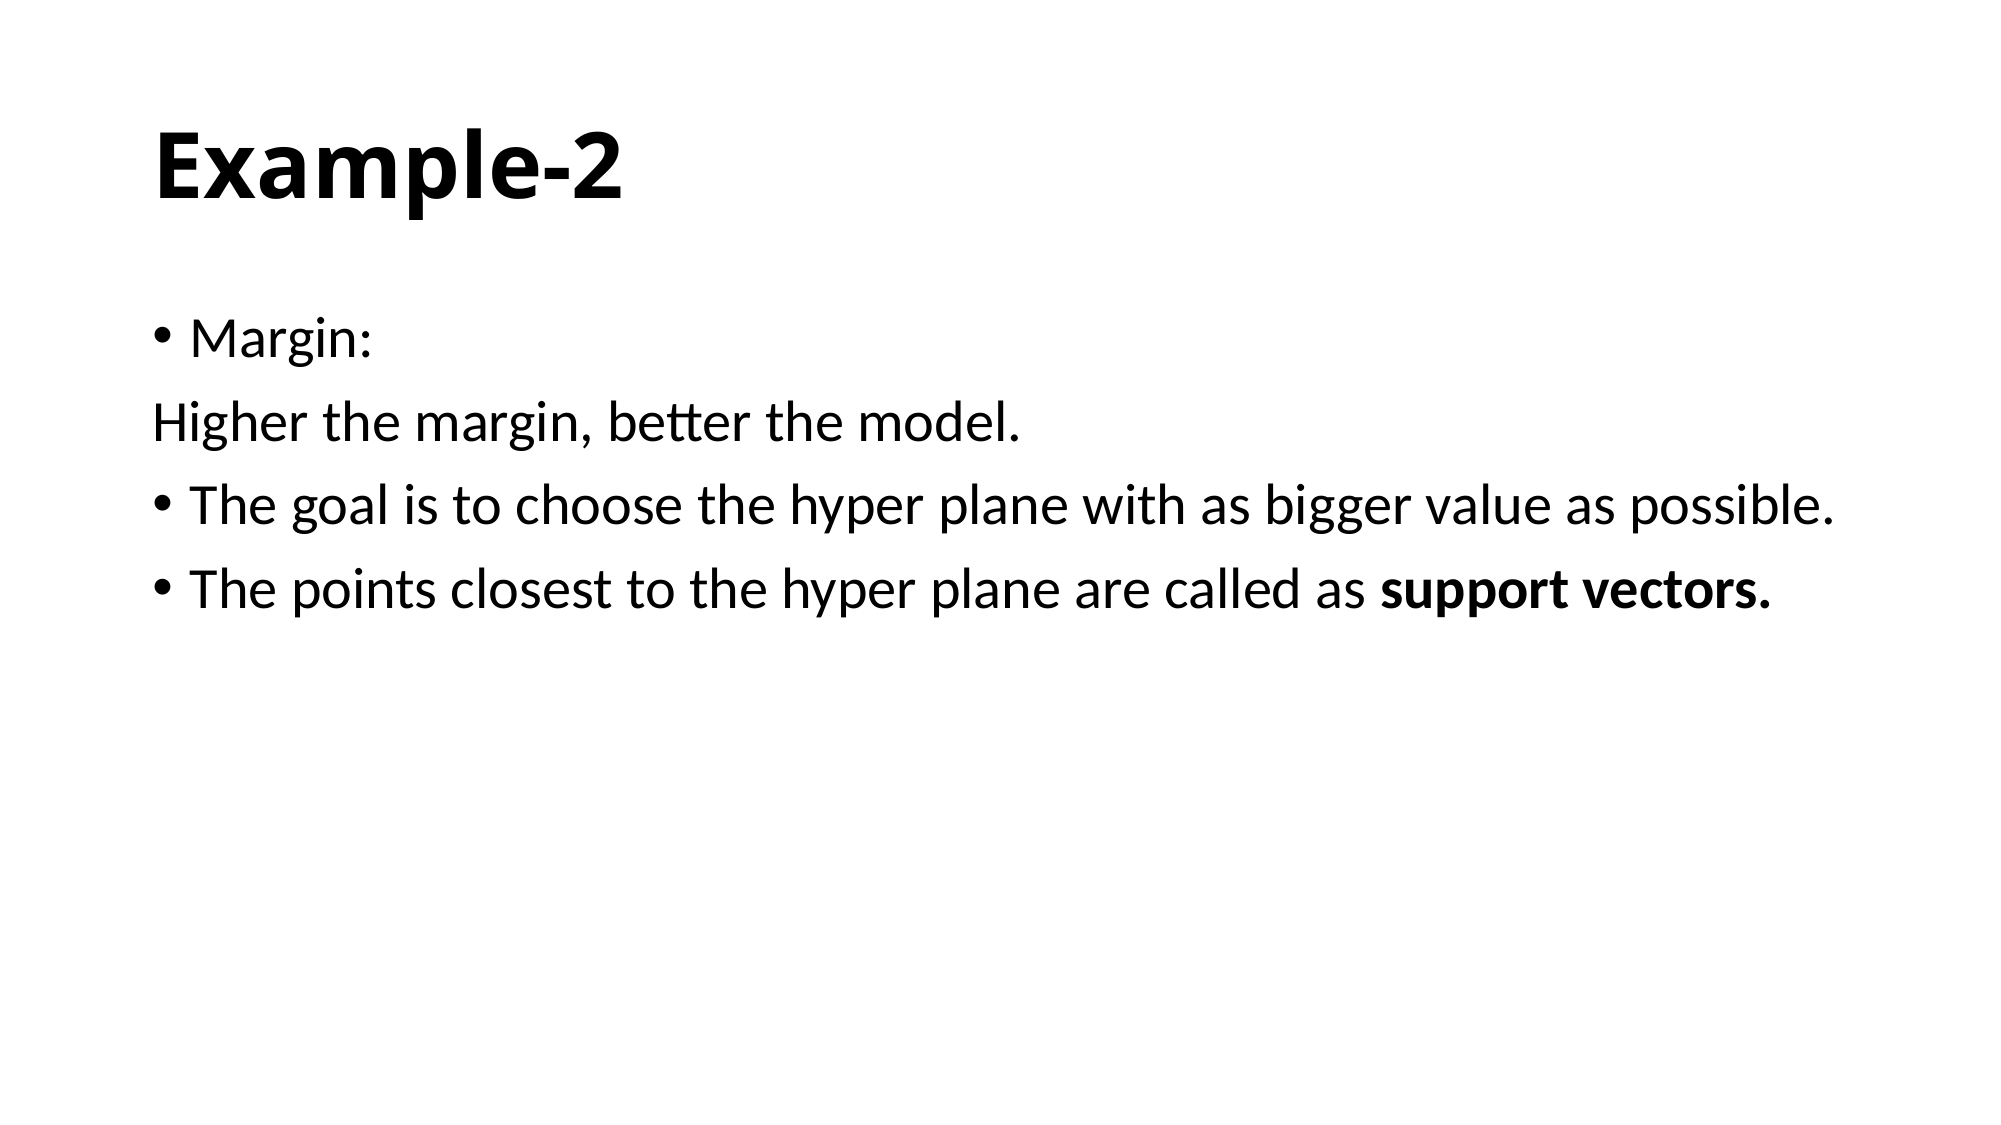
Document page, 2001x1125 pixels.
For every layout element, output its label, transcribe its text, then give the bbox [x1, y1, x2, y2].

list Margin: Higher the margin, better the model. The goal is to choose the hyper plane with as bigger value as possible. The points closest to the hyper plane are called as support vectors. [137, 299, 1863, 1014]
title Example-2 [137, 59, 1863, 278]
